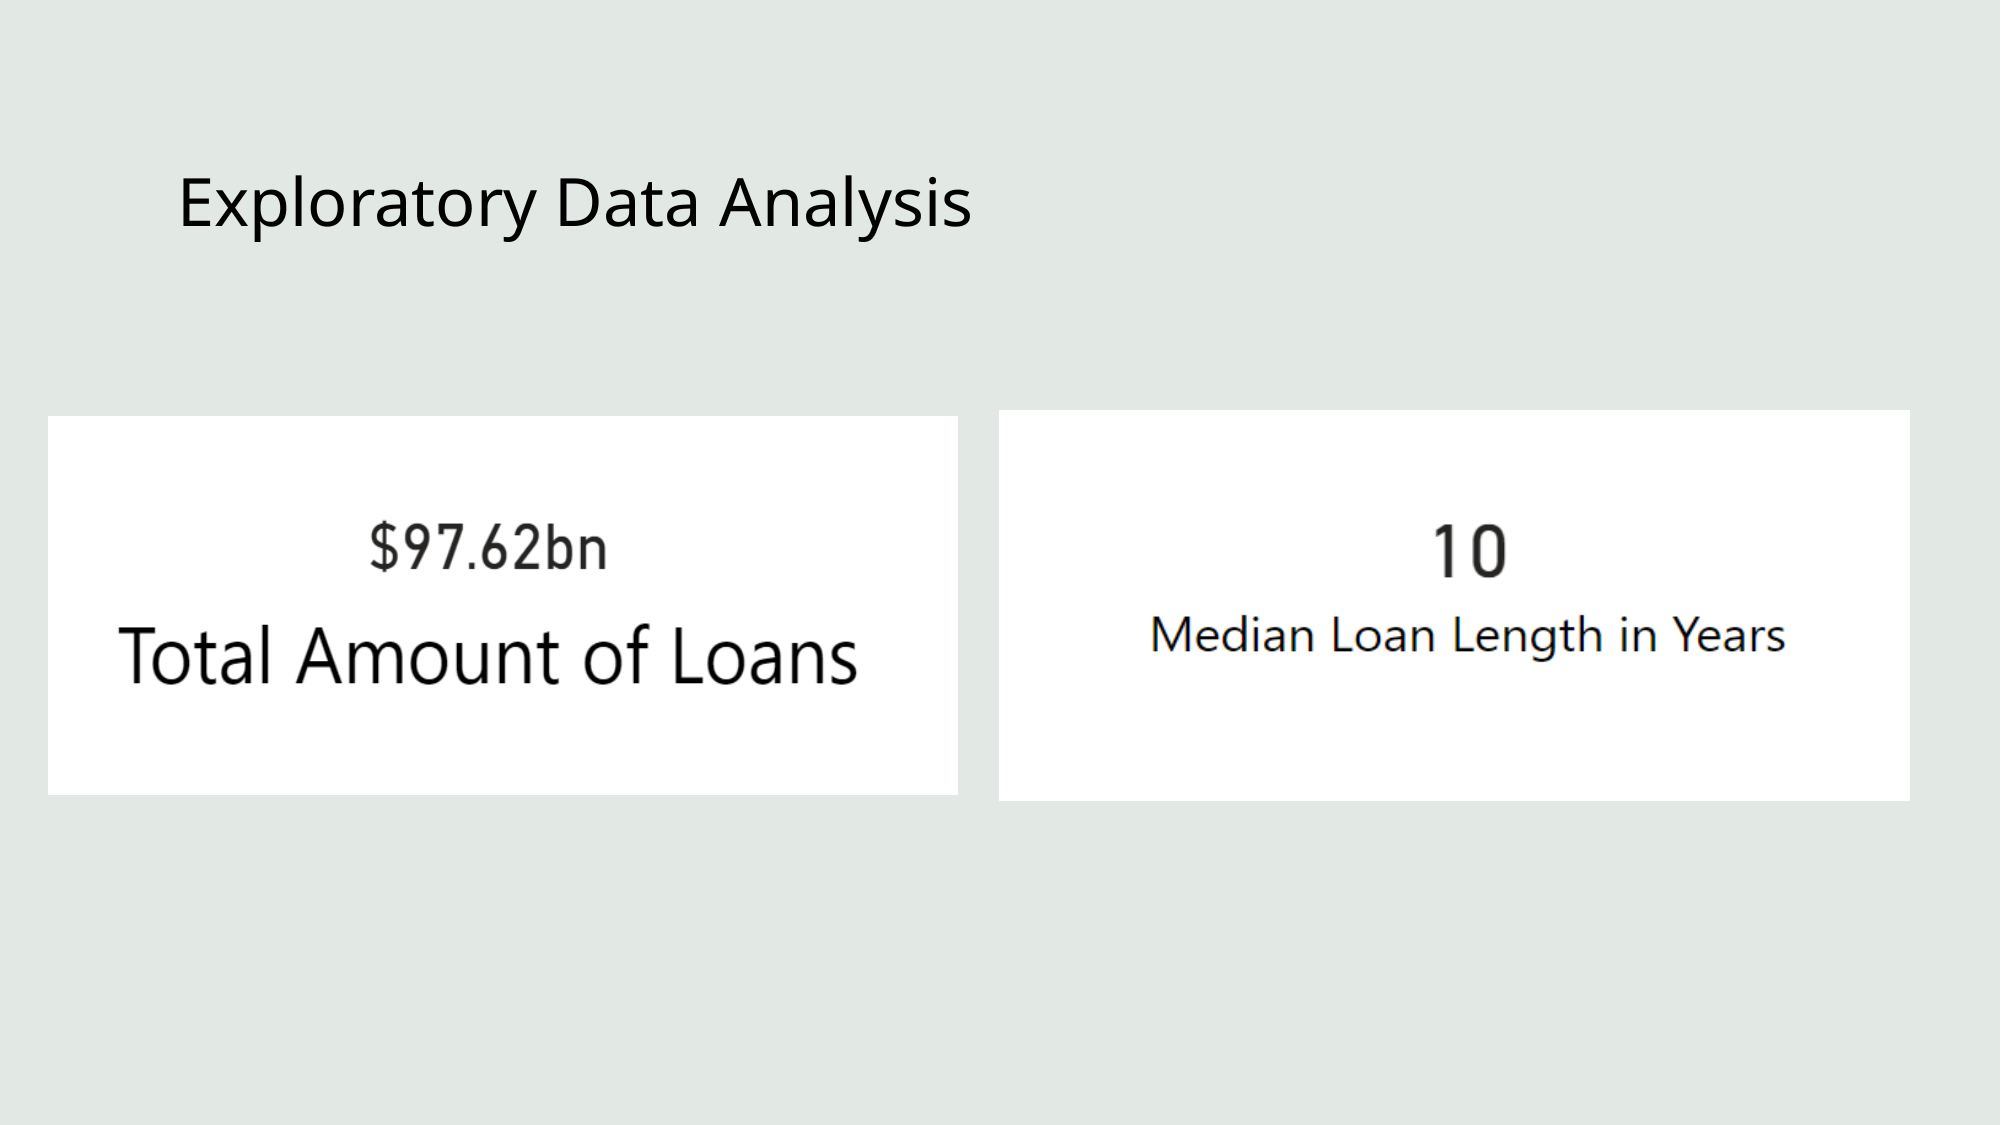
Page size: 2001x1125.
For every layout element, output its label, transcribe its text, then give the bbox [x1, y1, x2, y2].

title Exploratory Data Analysis [162, 64, 1838, 248]
picture [48, 416, 959, 796]
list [999, 410, 1910, 801]
